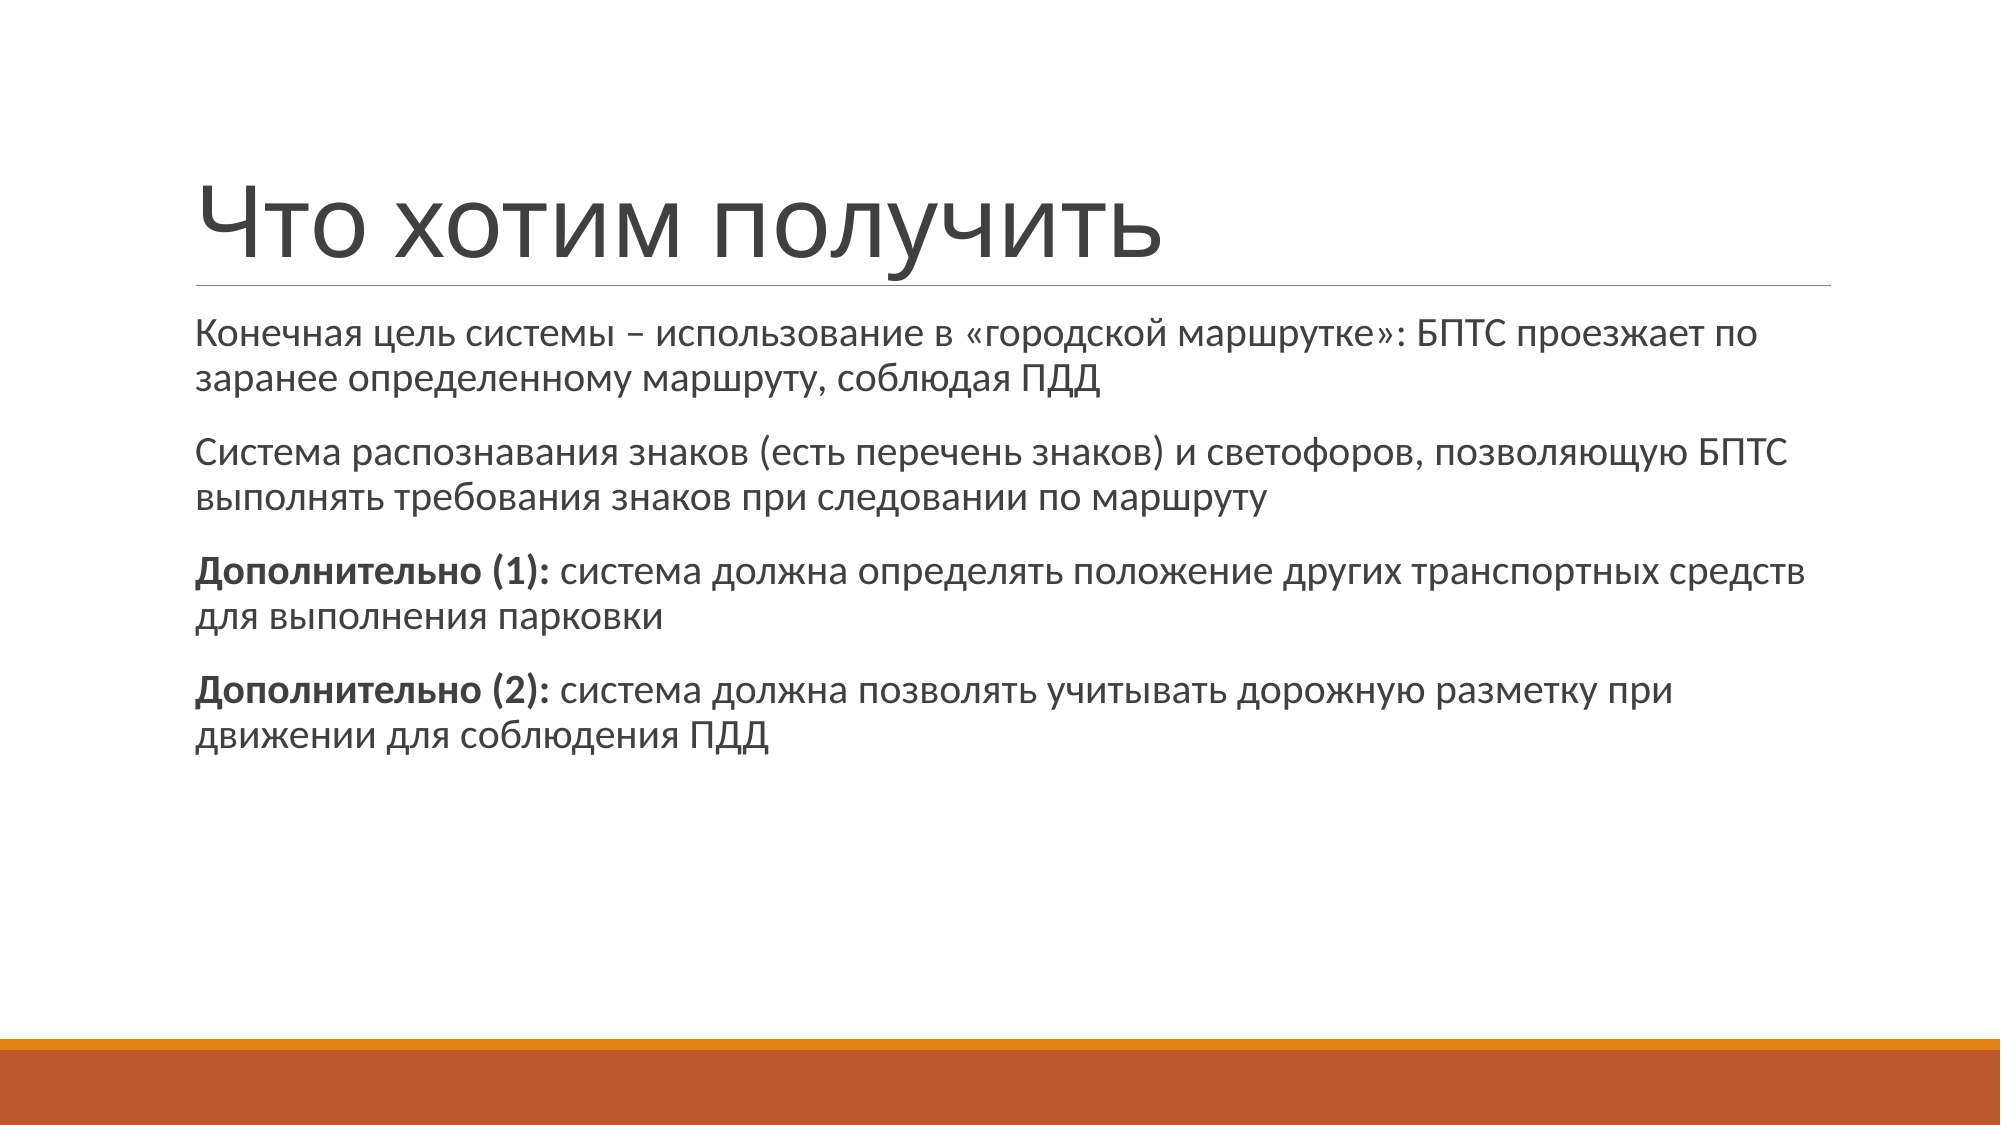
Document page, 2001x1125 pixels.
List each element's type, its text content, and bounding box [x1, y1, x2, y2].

list Конечная цель системы – использование в «городской маршрутке»: БПТС проезжает по заранее определенному маршруту, соблюдая ПДД Система распознавания знаков (есть перечень знаков) и светофоров, позволяющую БПТС выполнять требования знаков при следовании по маршруту Дополнительно (1): система должна определять положение других транспортных средств для выполнения парковки Дополнительно (2): система должна позволять учитывать дорожную разметку при движении для соблюдения ПДД [180, 302, 1830, 963]
title Что хотим получить [180, 47, 1830, 285]
